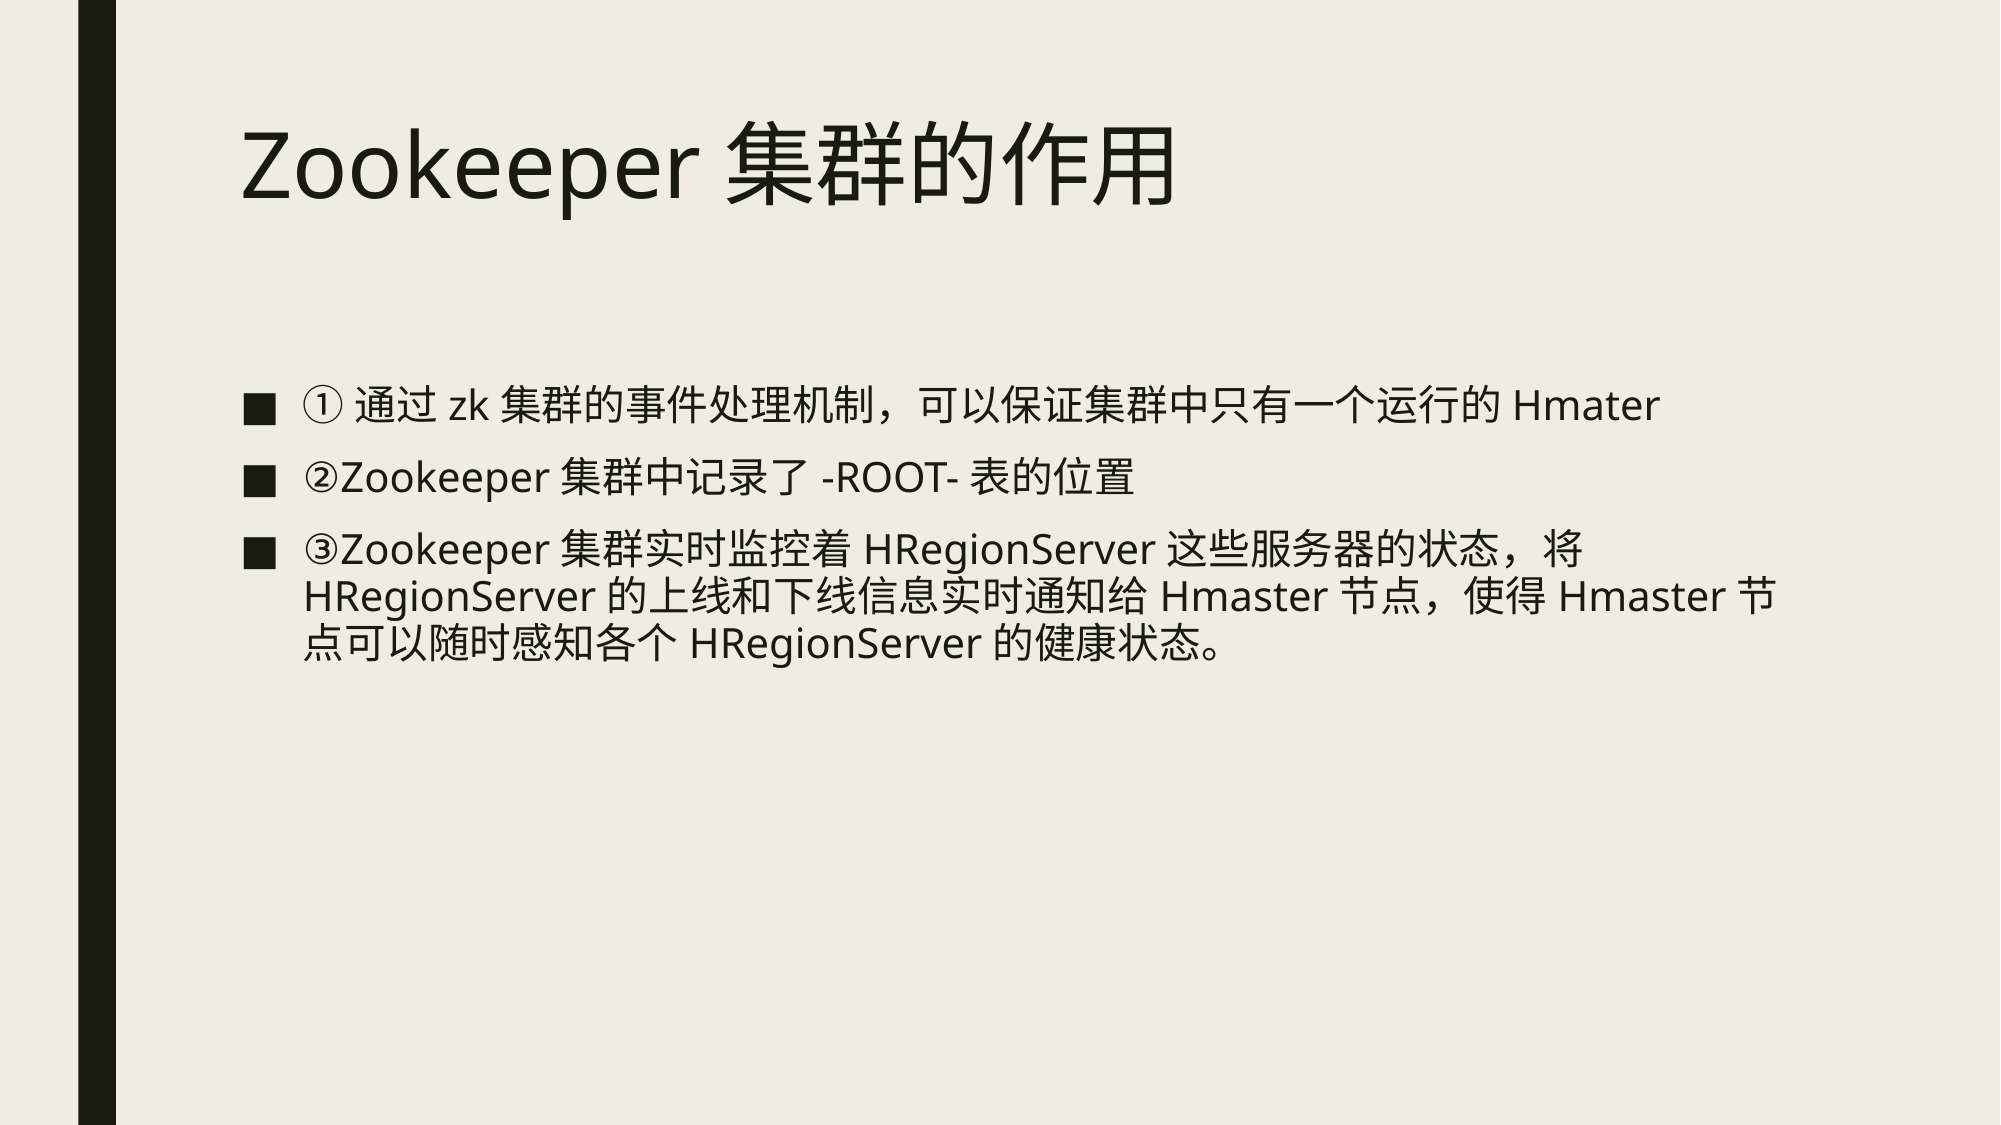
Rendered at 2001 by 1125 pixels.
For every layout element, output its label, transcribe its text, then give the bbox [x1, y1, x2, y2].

title Zookeeper集群的作用 [225, 112, 1800, 357]
list ①通过zk集群的事件处理机制，可以保证集群中只有一个运行的Hmater ②Zookeeper集群中记录了-ROOT-表的位置 ③Zookeeper集群实时监控着HRegionServer这些服务器的状态，将HRegionServer的上线和下线信息实时通知给Hmaster节点，使得Hmaster节点可以随时感知各个HRegionServer的健康状态。 [225, 375, 1800, 963]
